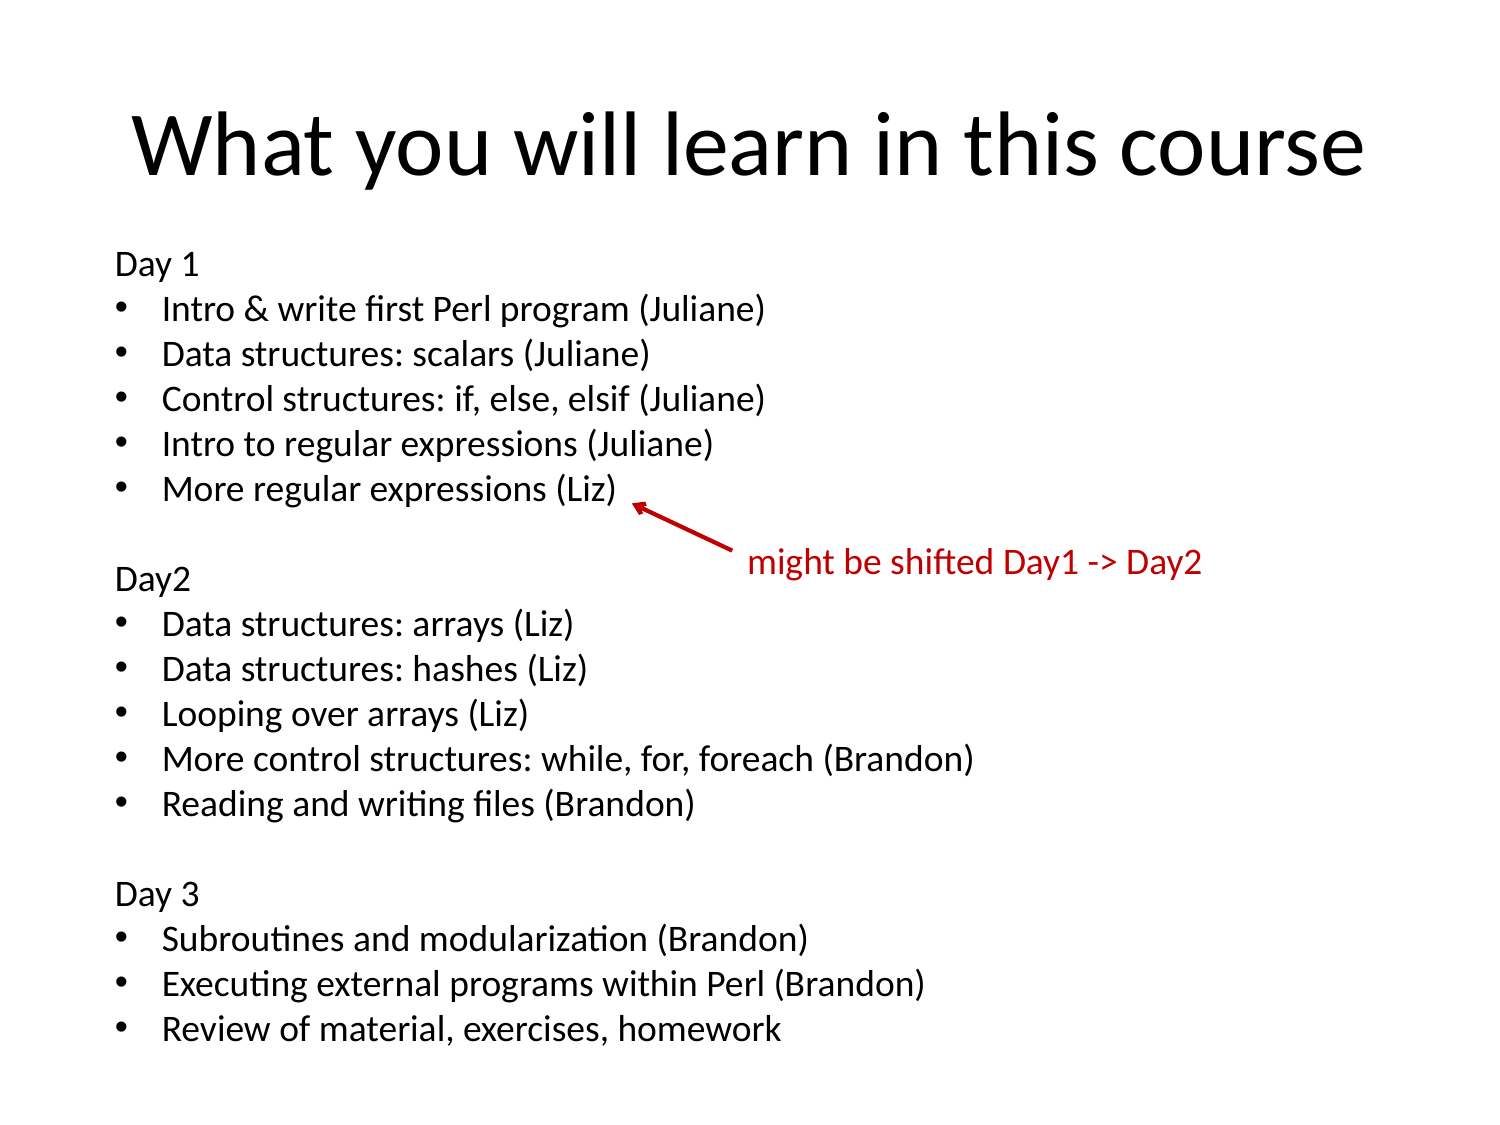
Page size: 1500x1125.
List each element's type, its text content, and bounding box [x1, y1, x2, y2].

text_box might be shifted Day1 -> Day2 [732, 529, 1347, 589]
text_box Day 1 Intro & write first Perl program (Juliane) Data structures: scalars (Juliane) Control structures: if, else, elsif (Juliane) Intro to regular expressions (Juliane) More regular expressions (Liz) Day2 Data structures: arrays (Liz) Data structures: hashes (Liz) Looping over arrays (Liz) More control structures: while, for, foreach (Brandon) Reading and writing files (Brandon) Day 3 Subroutines and modularization (Brandon) Executing external programs within Perl (Brandon) Review of material, exercises, homework [100, 231, 1365, 1057]
title What you will learn in this course [75, 45, 1425, 233]
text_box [631, 503, 733, 551]
